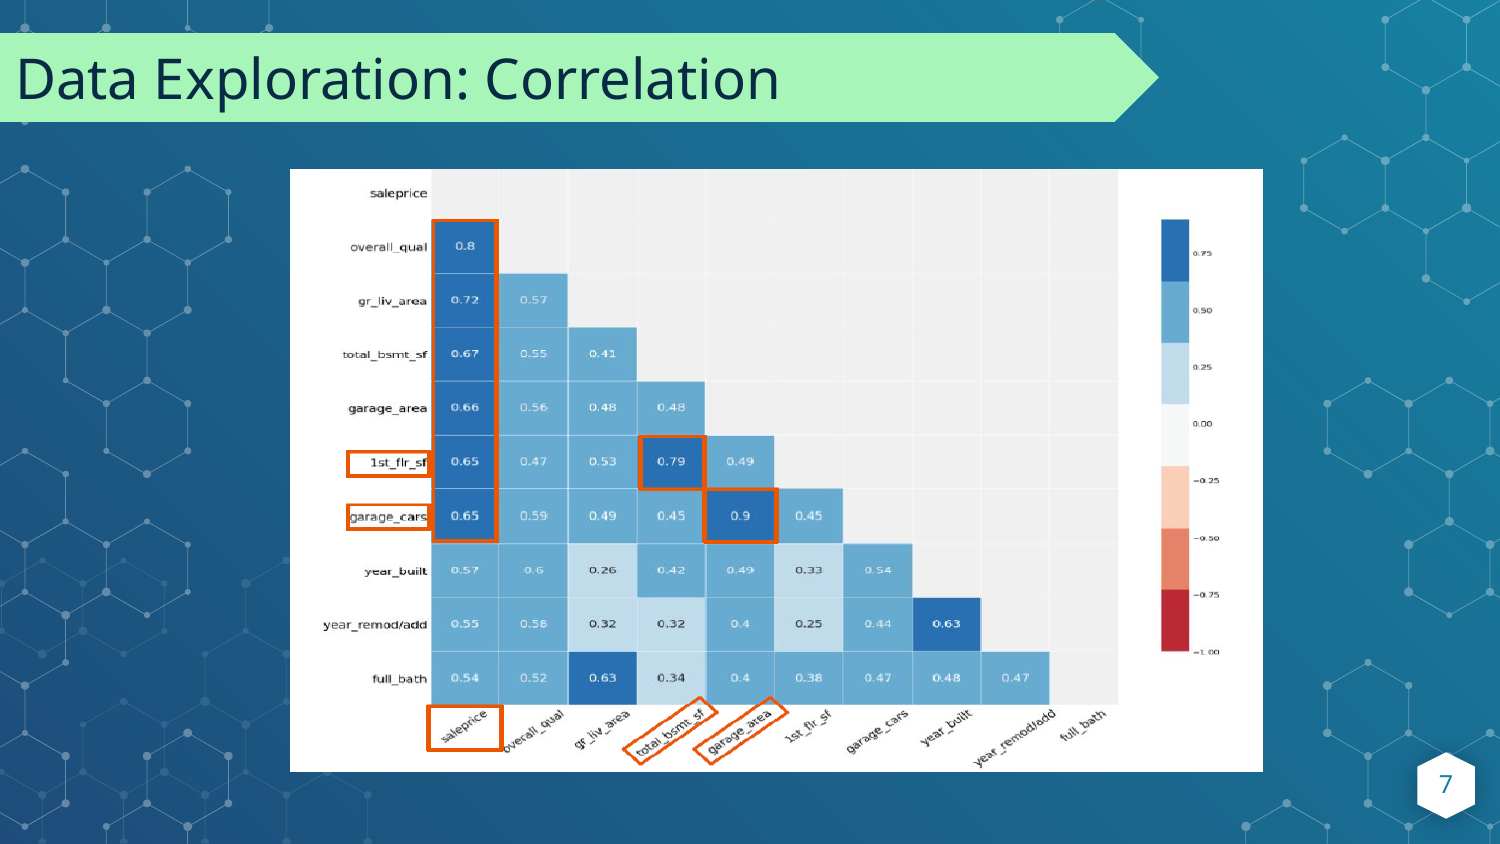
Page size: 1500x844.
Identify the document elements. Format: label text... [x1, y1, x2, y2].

text_box Data Exploration: Correlation [0, 33, 1160, 122]
slide_number 7 [1417, 752, 1475, 819]
picture [290, 169, 1263, 773]
